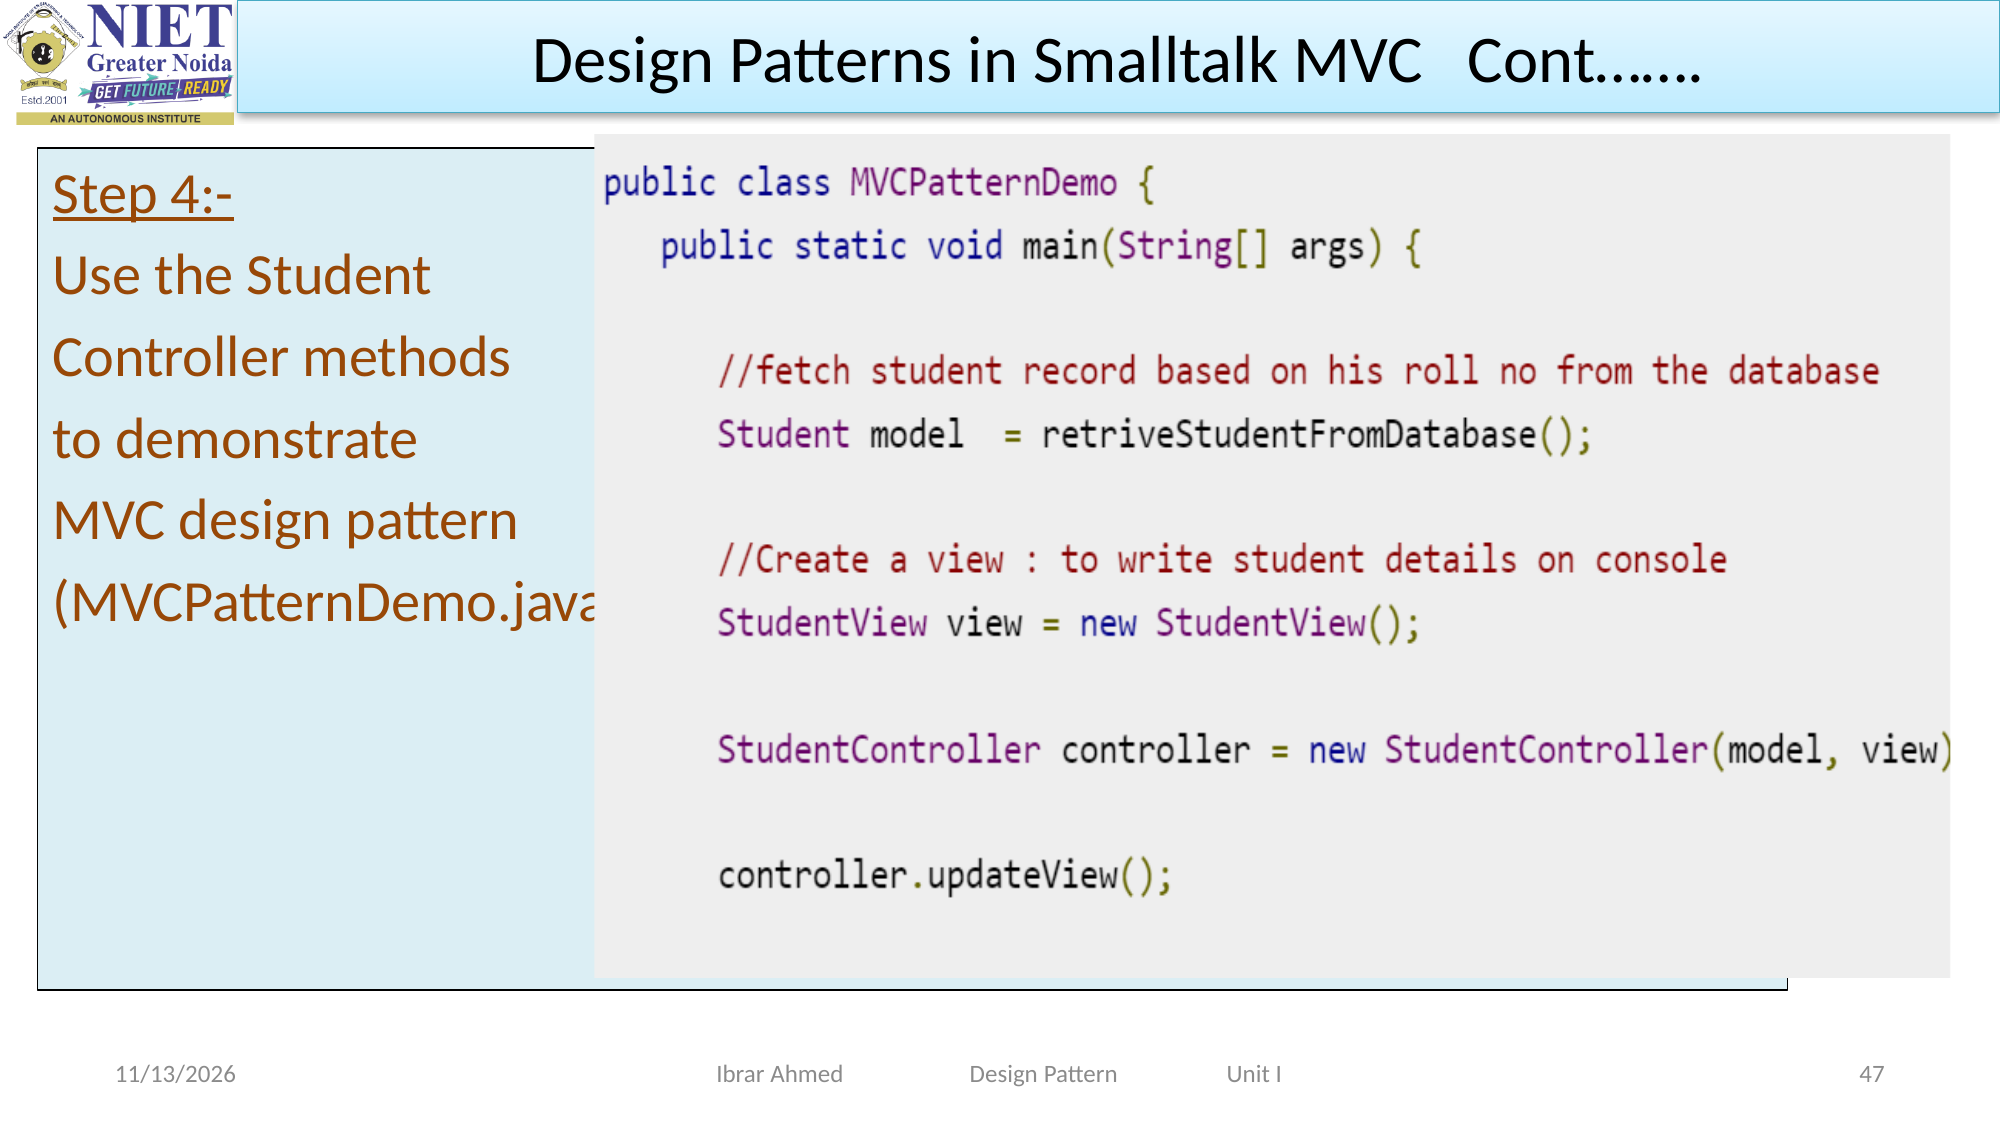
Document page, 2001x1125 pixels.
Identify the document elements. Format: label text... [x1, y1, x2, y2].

picture [3, 2, 234, 125]
footer Ibrar Ahmed Design Pattern Unit I [683, 1042, 1317, 1103]
slide_number 47 [1433, 1042, 1900, 1103]
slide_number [99, 1042, 567, 1103]
text_box Design Patterns in Smalltalk MVC Cont……. [237, 0, 2000, 113]
list Step 4:- Use the Student Controller methods to demonstrate MVC design pattern (MVCPatternDemo.java) [37, 147, 1788, 991]
picture [594, 134, 1963, 978]
